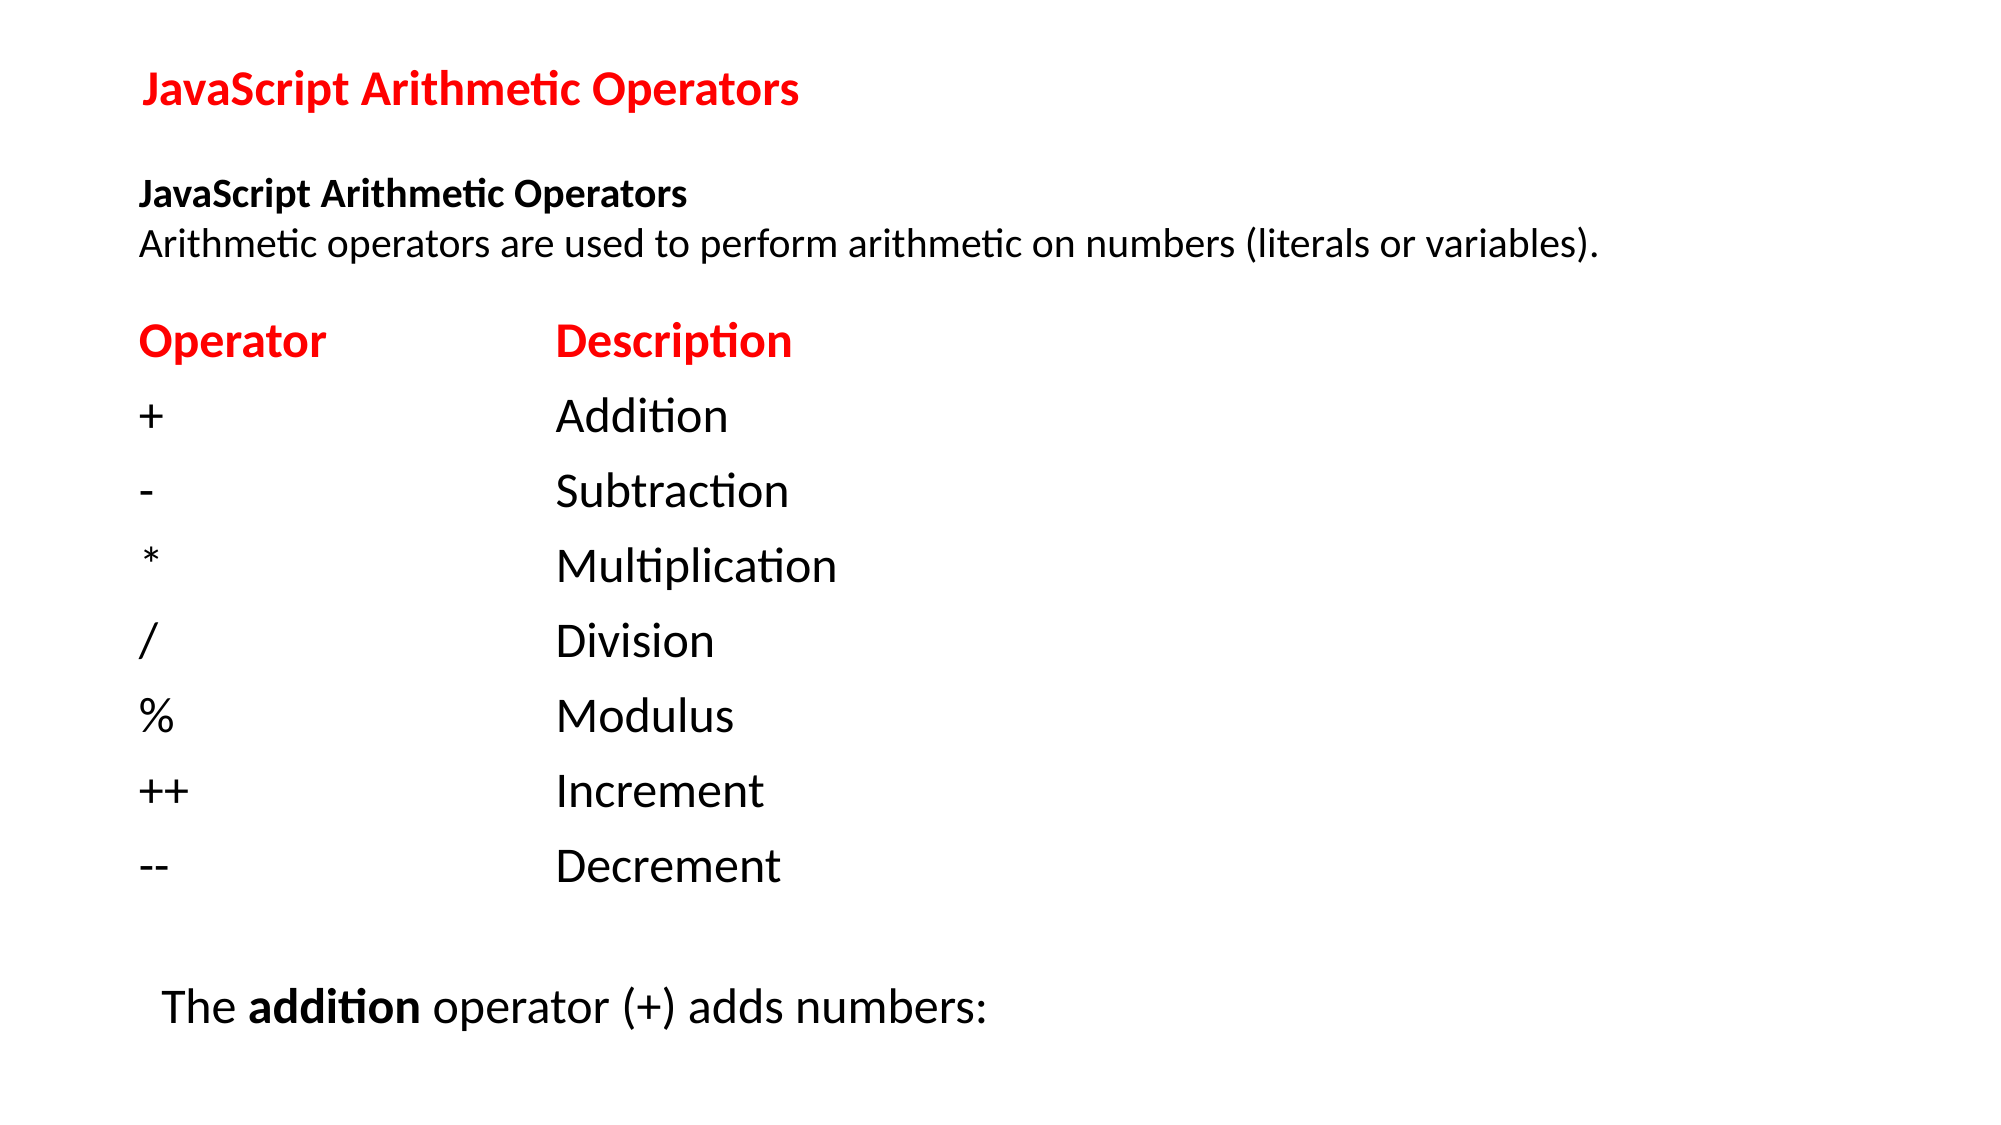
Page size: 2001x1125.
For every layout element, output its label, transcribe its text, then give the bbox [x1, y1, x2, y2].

table_cell % [124, 682, 541, 757]
table_header Operator [124, 307, 541, 382]
text_box JavaScript Arithmetic Operators [127, 47, 815, 123]
text_box JavaScript Arithmetic Operators Arithmetic operators are used to perform arithmetic on numbers (literals or variables). [123, 158, 1810, 274]
text_box The addition operator (+) adds numbers: [146, 966, 1004, 1042]
table_cell * [124, 532, 541, 607]
table_cell Division [541, 607, 1156, 682]
table_cell Increment [541, 757, 1156, 832]
table_cell / [124, 607, 541, 682]
table_cell Addition [541, 382, 1156, 457]
table_cell + [124, 382, 541, 457]
table_header Description [541, 307, 1156, 382]
table_cell Decrement [541, 832, 1156, 908]
table_cell Subtraction [541, 457, 1156, 532]
table_cell Modulus [541, 682, 1156, 757]
table_cell - [124, 457, 541, 532]
table_cell ++ [124, 757, 541, 832]
table_cell Multiplication [541, 532, 1156, 607]
table_cell -- [124, 832, 541, 908]
